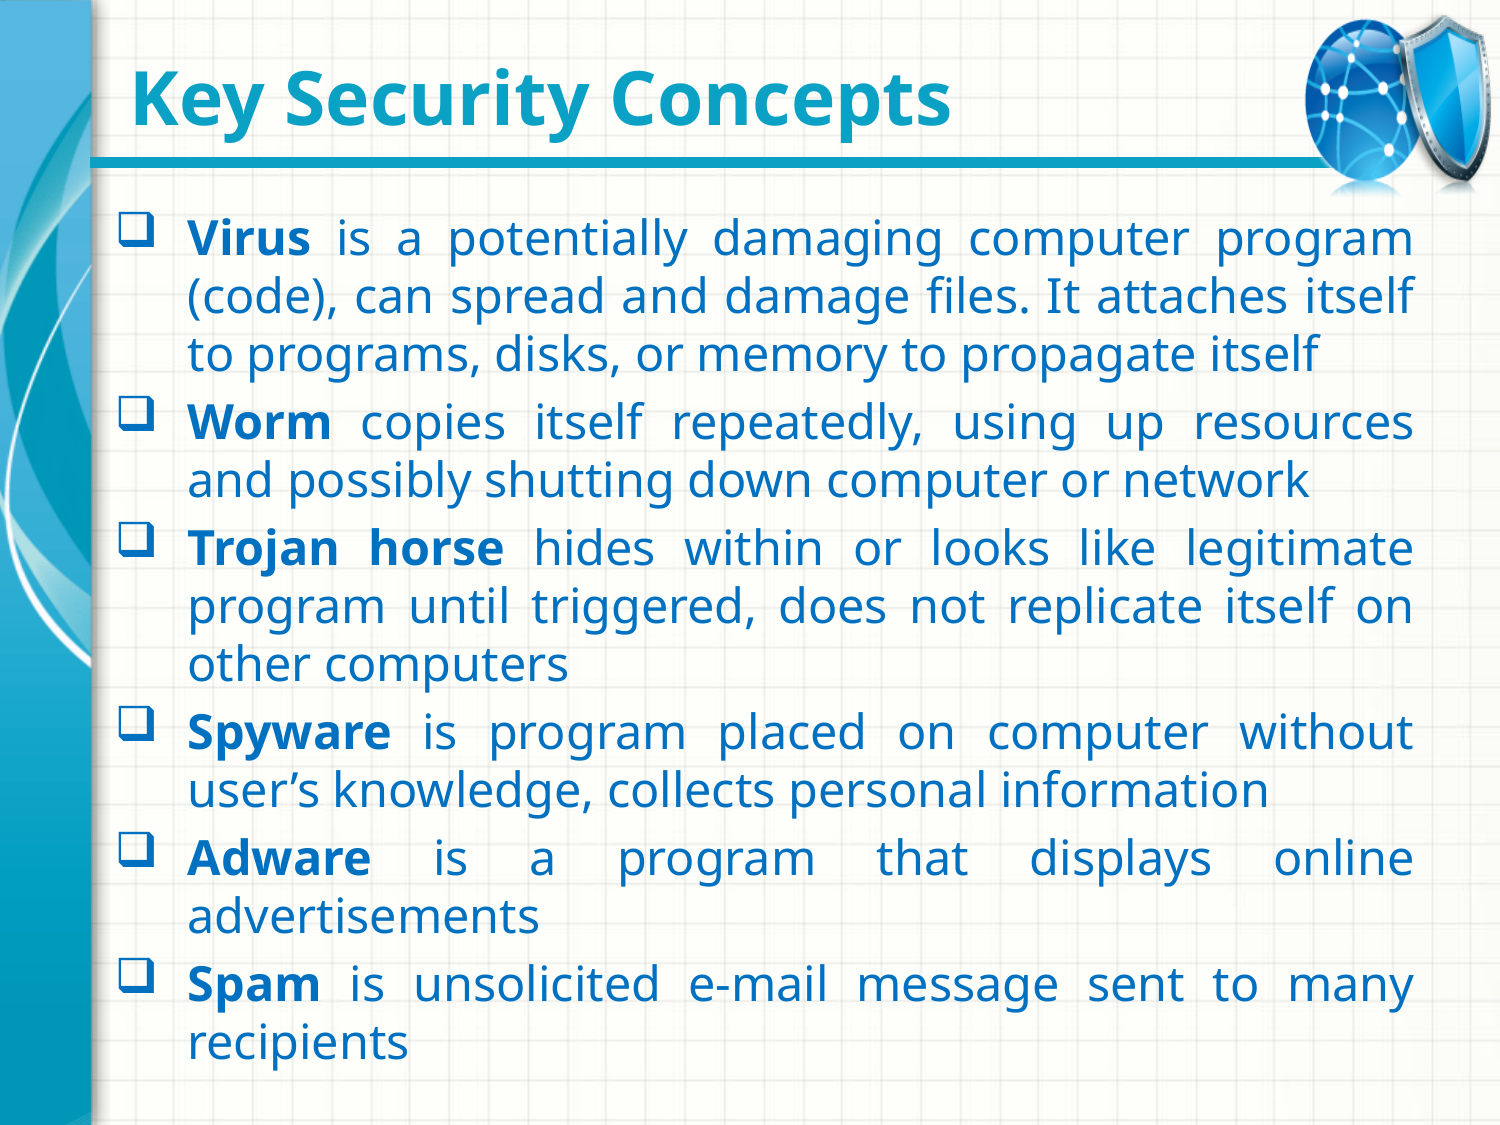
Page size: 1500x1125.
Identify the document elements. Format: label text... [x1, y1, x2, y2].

list Virus is a potentially damaging computer program (code), can spread and damage files. It attaches itself to programs, disks, or memory to propagate itself Worm copies itself repeatedly, using up resources and possibly shutting down computer or network Trojan horse hides within or looks like legitimate program until triggered, does not replicate itself on other computers Spyware is program placed on computer without user’s knowledge, collects personal information Adware is a program that displays online advertisements Spam is unsolicited e-mail message sent to many recipients [99, 191, 1475, 1100]
picture [0, 0, 1500, 1125]
title Key Security Concepts [99, 24, 1475, 167]
